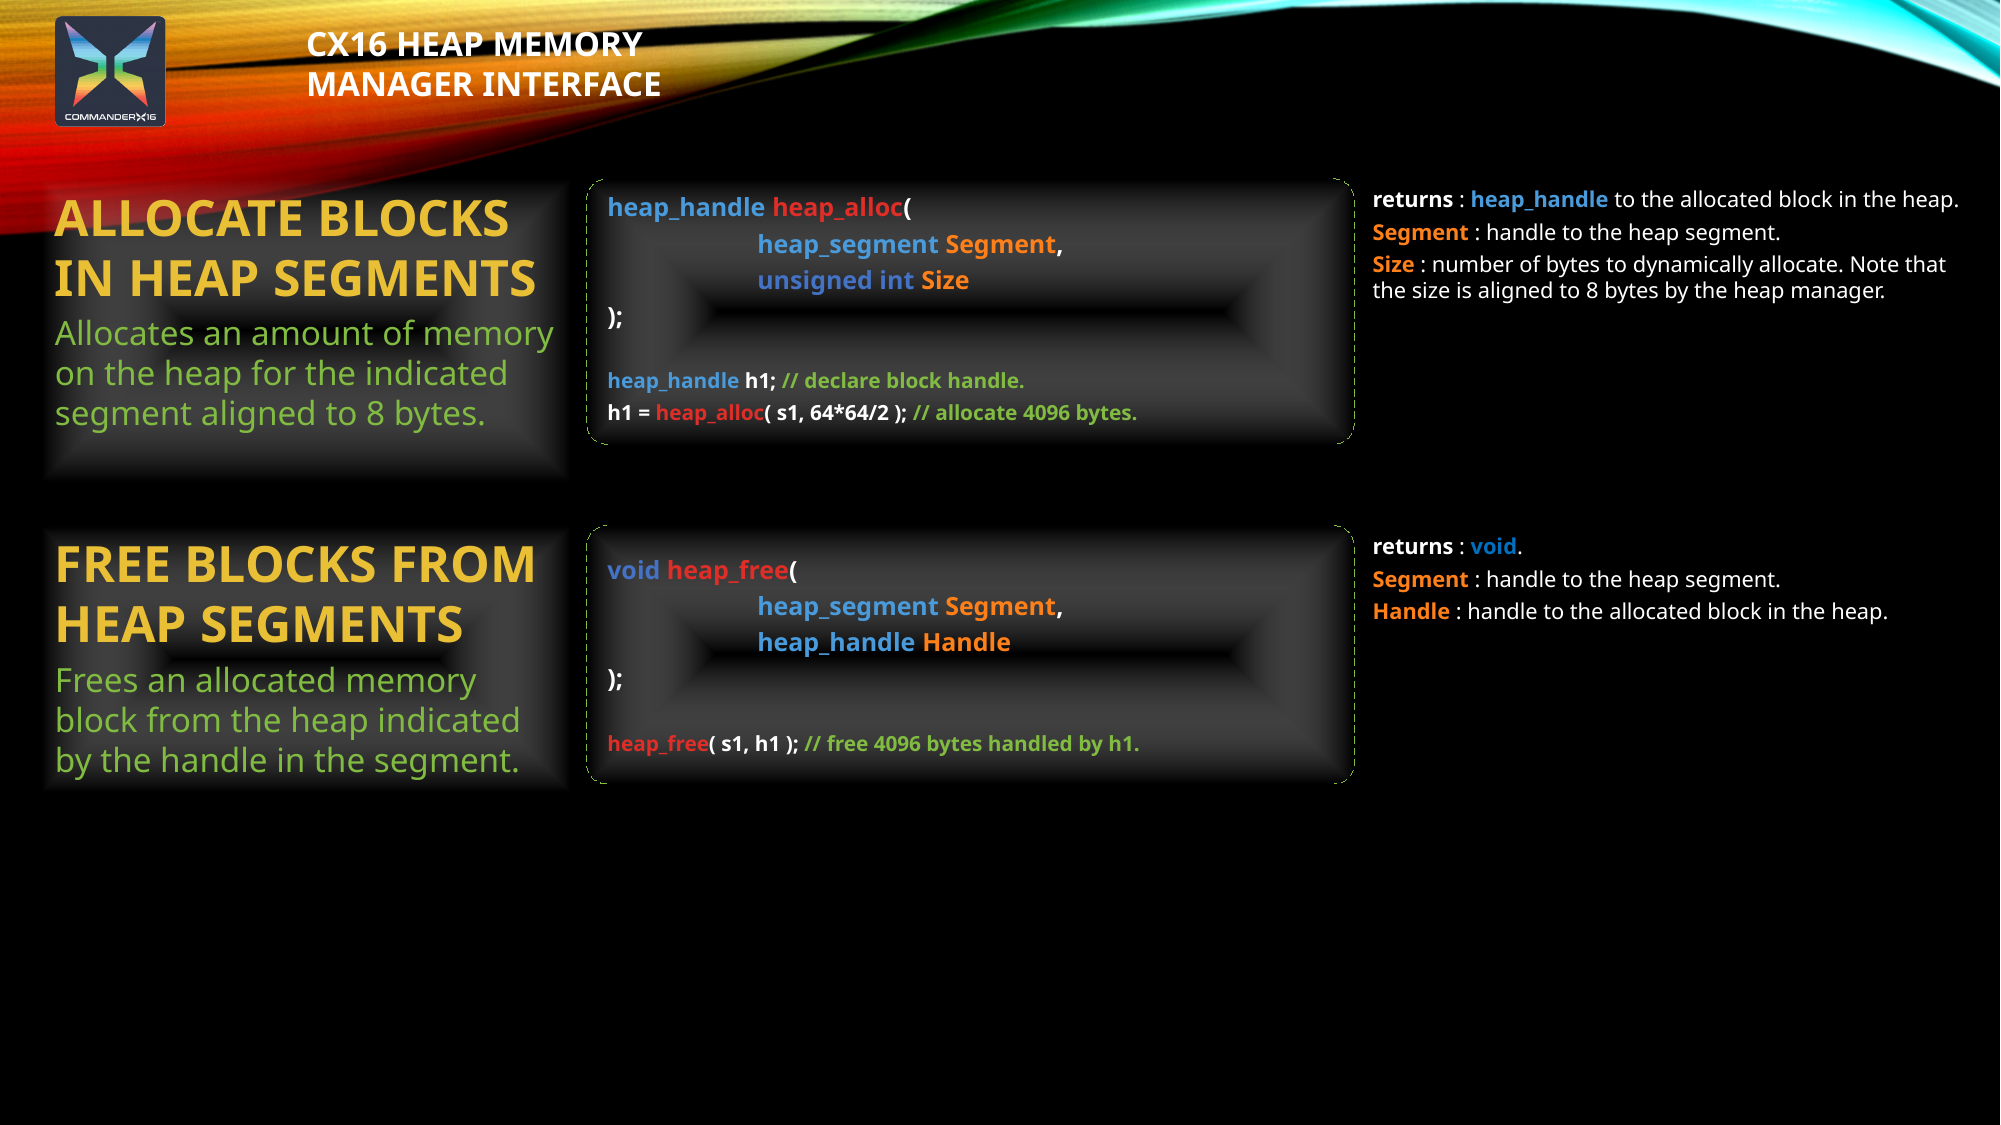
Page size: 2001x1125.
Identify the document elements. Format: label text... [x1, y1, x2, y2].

text_box CX16 HEAP MEMORY MANAGER INTERFACE [291, 16, 735, 111]
text_box returns : heap_handle to the allocated block in the heap. Segment : handle to the heap segment. Size : number of bytes to dynamically allocate. Note that the size is aligned to 8 bytes by the heap manager. [1357, 178, 1982, 311]
picture [0, 0, 2000, 237]
text_box void heap_free( heap_segment Segment, heap_handle Handle ); heap_free( s1, h1 ); // free 4096 bytes handled by h1. [586, 525, 1355, 784]
text_box returns : void. Segment : handle to the heap segment. Handle : handle to the allocated block in the heap. [1357, 525, 1982, 632]
text_box FREE BLOCKS FROM HEAP SEGMENTS Frees an allocated memory block from the heap indicated by the handle in the segment. [40, 525, 572, 792]
text_box ALLOCATE BLOCKS IN HEAP SEGMENTS Allocates an amount of memory on the heap for the indicated segment aligned to 8 bytes. [40, 178, 572, 482]
text_box heap_handle heap_alloc( heap_segment Segment, unsigned int Size ); heap_handle h1; // declare block handle. h1 = heap_alloc( s1, 64*64/2 ); // allocate 4096 bytes. [586, 178, 1355, 445]
